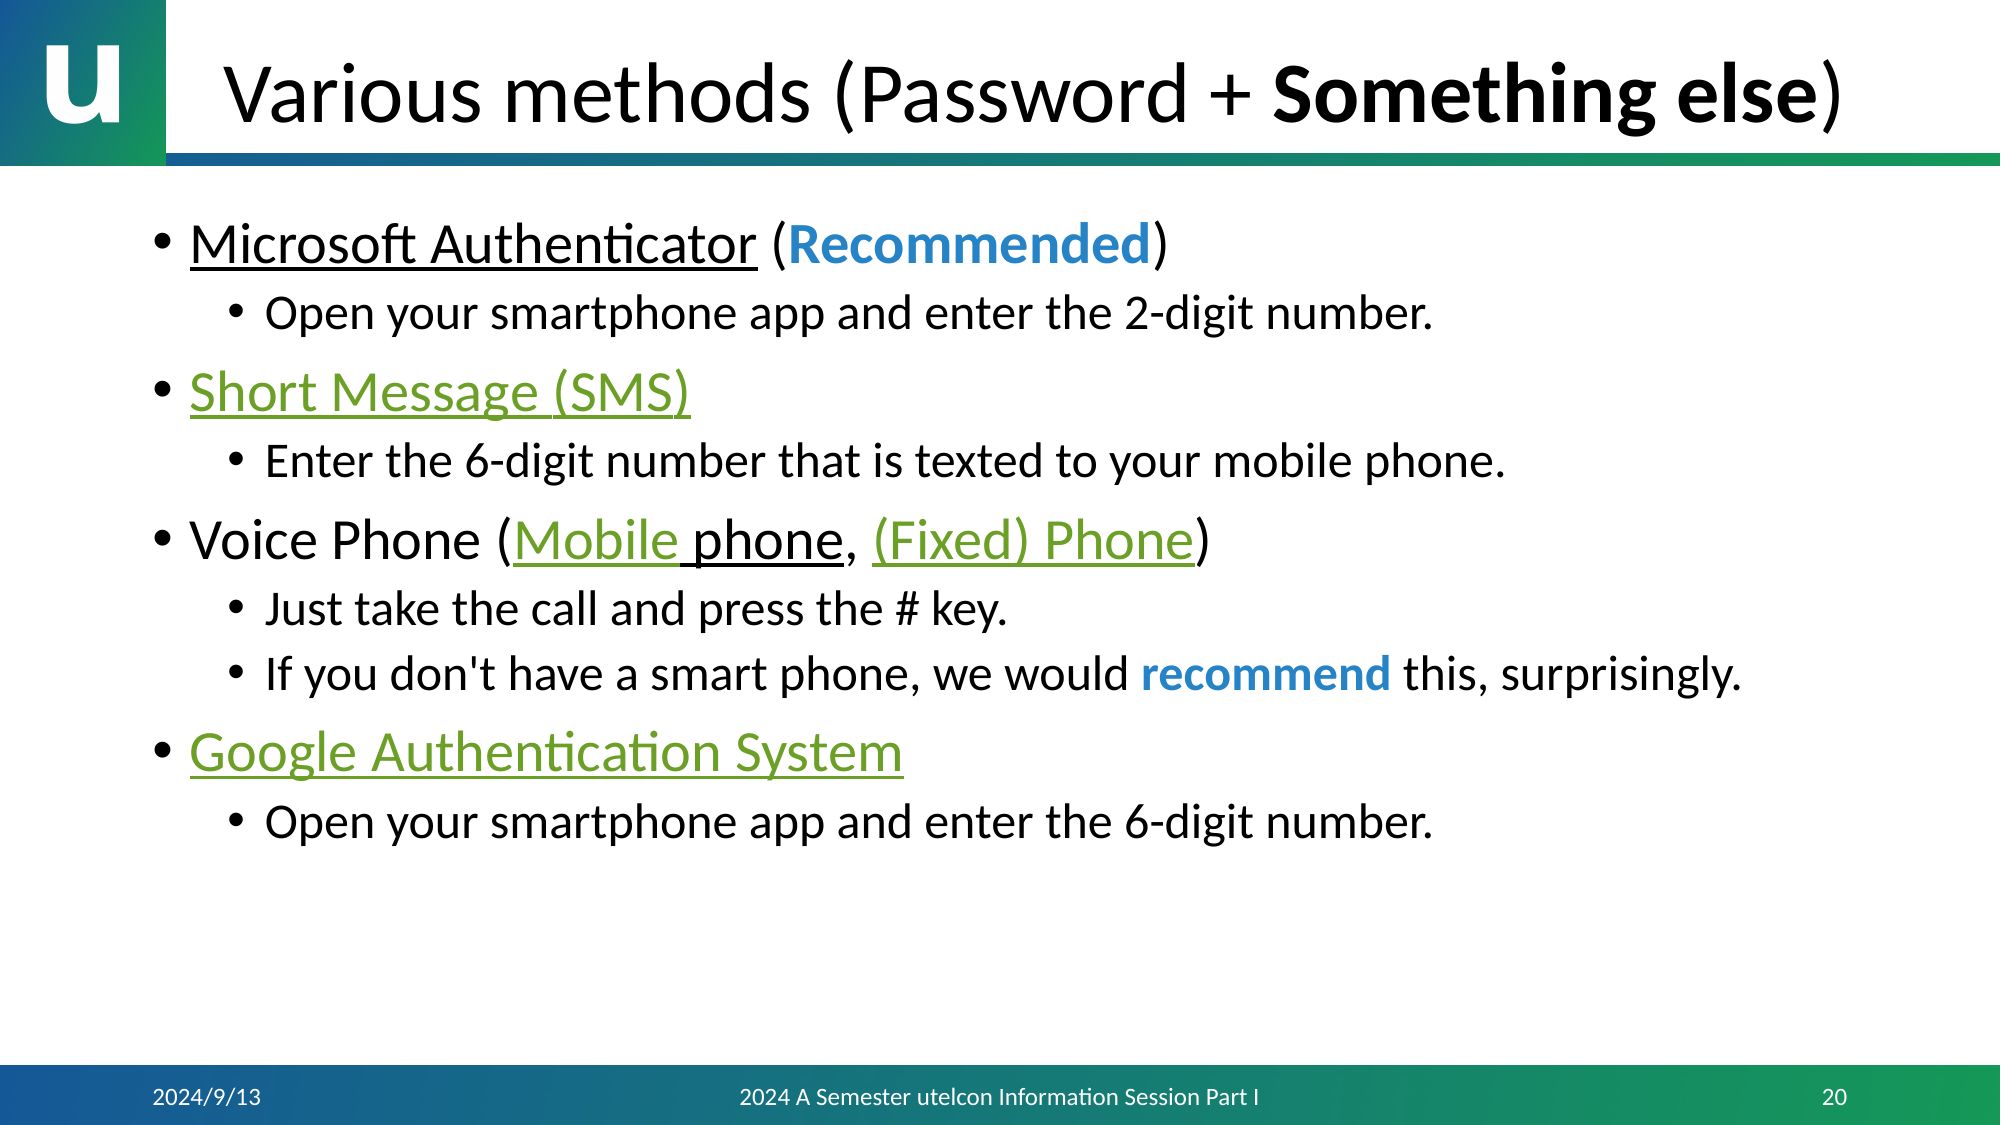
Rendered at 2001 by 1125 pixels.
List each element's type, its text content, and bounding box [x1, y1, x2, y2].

slide_number 20 [1412, 1074, 1863, 1117]
list Microsoft Authenticator (Recommended) Open your smartphone app and enter the 2-digit number. Short Message (SMS) Enter the 6-digit number that is texted to your mobile phone. Voice Phone (Mobile phone, (Fixed) Phone) Just take the call and press the # key. If you don't have a smart phone, we would recommend this, surprisingly. Google Authentication System Open your smartphone app and enter the 6-digit number. [137, 205, 1863, 1055]
title Various methods (Password + Something else) [208, 35, 1863, 154]
picture [0, 1065, 2000, 1125]
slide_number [137, 1074, 588, 1117]
footer 2024 A Semester utelcon Information Session Part I [662, 1074, 1338, 1117]
picture [0, 0, 2000, 166]
